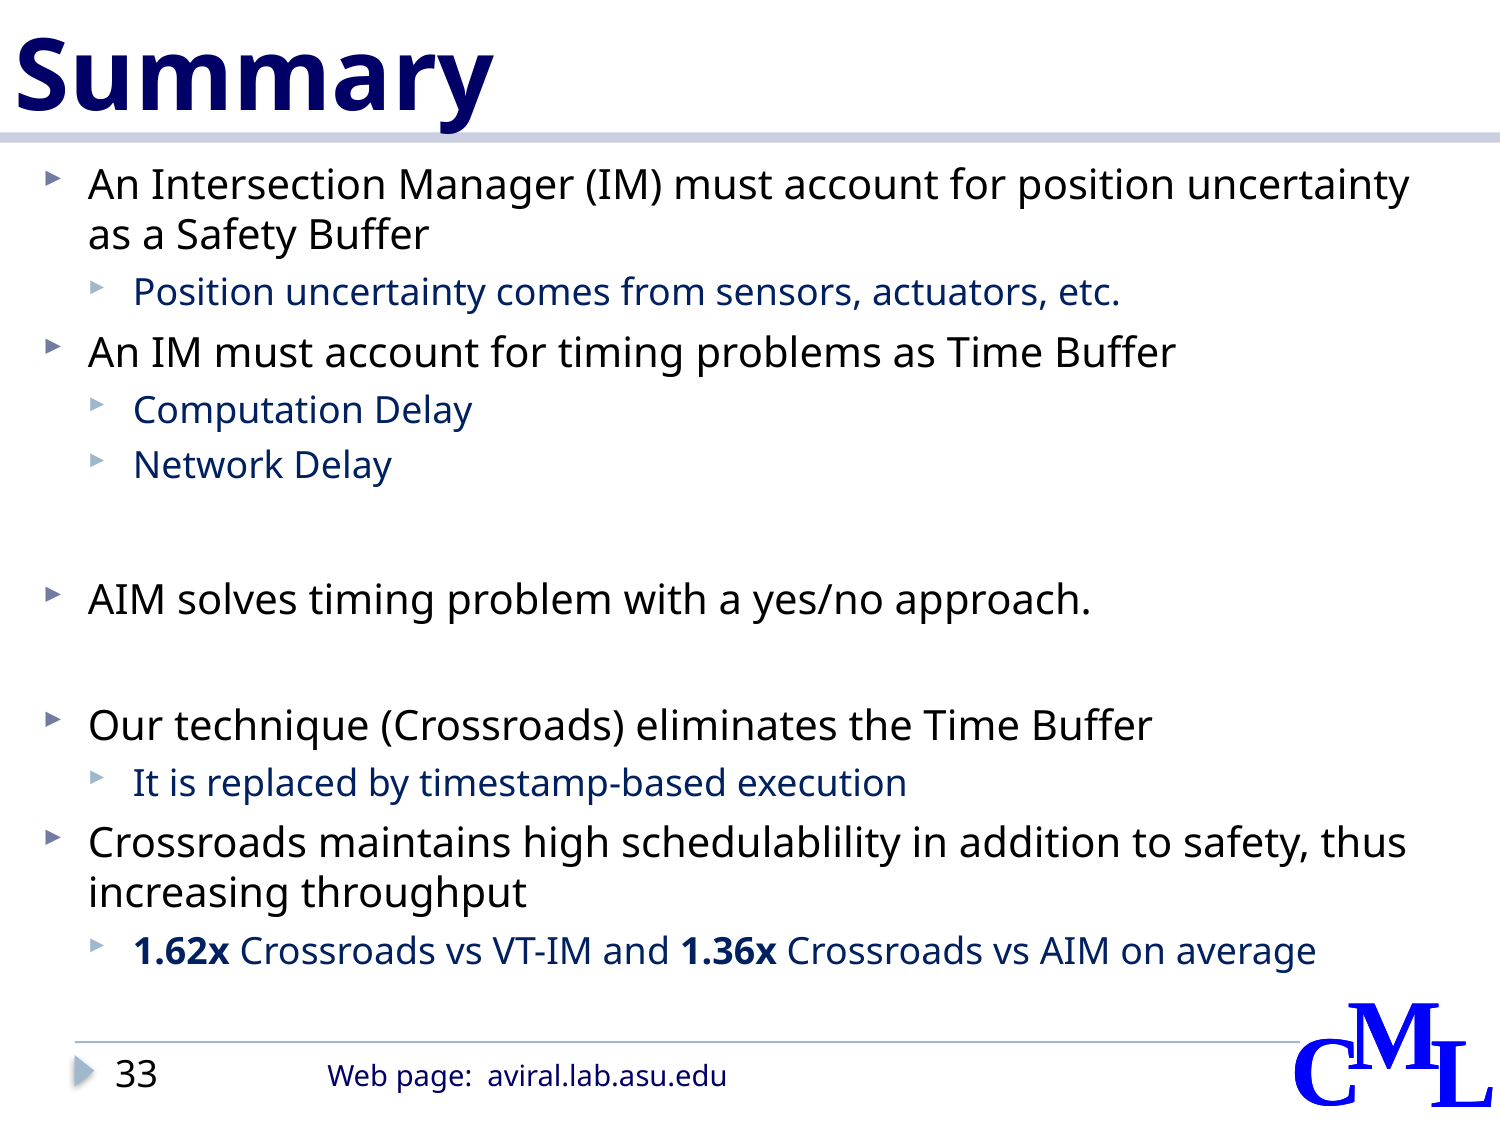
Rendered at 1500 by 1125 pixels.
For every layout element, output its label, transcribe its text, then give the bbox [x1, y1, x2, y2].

title Summary [0, 0, 1500, 138]
list An Intersection Manager (IM) must account for position uncertainty as a Safety Buffer Position uncertainty comes from sensors, actuators, etc. An IM must account for timing problems as Time Buffer Computation Delay Network Delay AIM solves timing problem with a yes/no approach. Our technique (Crossroads) eliminates the Time Buffer It is replaced by timestamp-based execution Crossroads maintains high schedulablility in addition to safety, thus increasing throughput 1.62x Crossroads vs VT-IM and 1.36x Crossroads vs AIM on average [28, 149, 1464, 1037]
slide_number 33 [100, 1042, 313, 1103]
